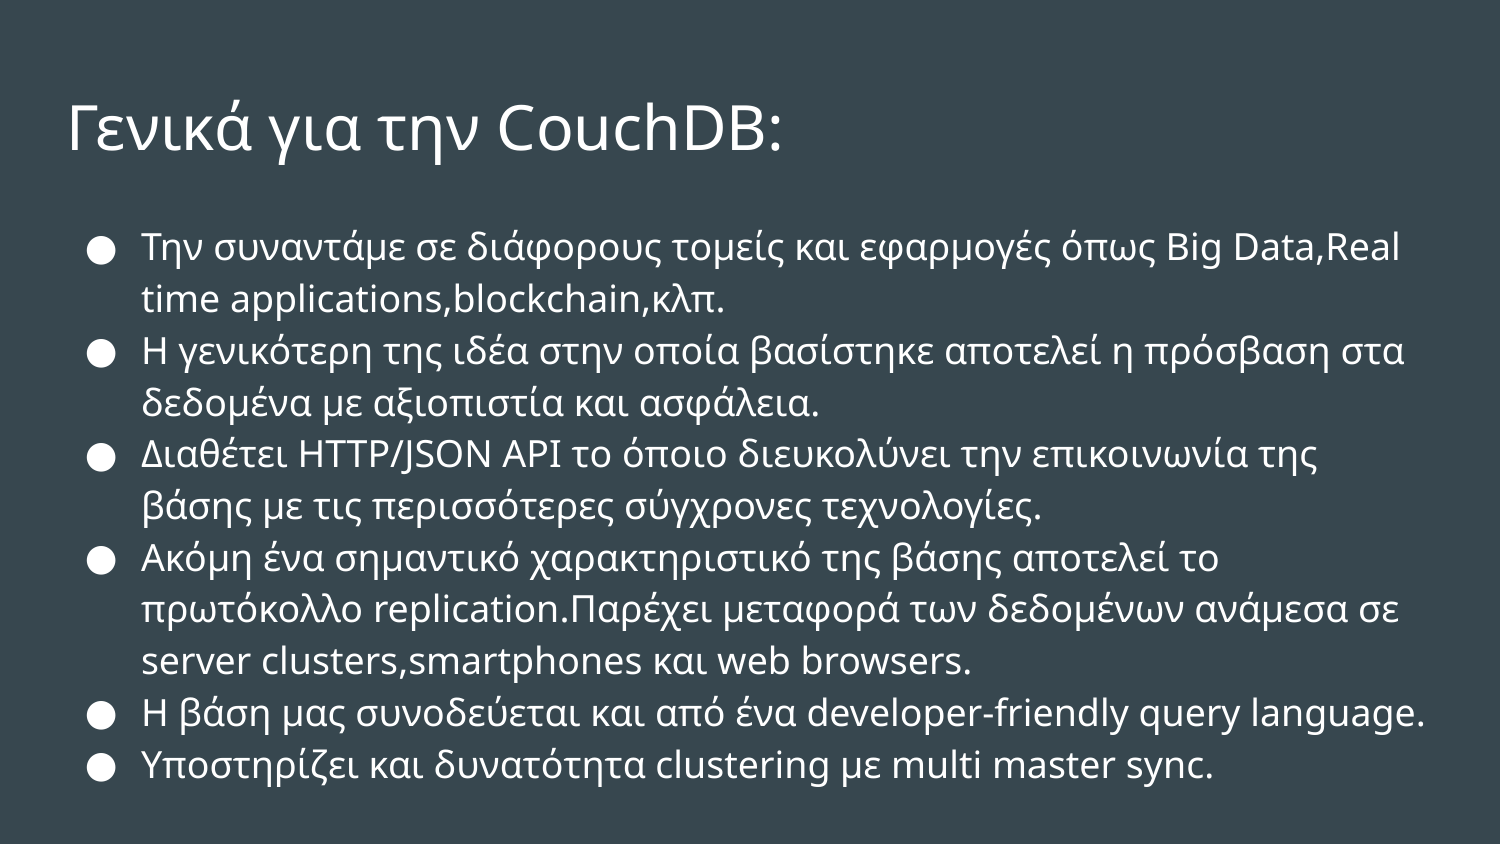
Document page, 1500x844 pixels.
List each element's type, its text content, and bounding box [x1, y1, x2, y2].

title Γενικά για την CouchDB: [51, 72, 1449, 167]
list Την συναντάμε σε διάφορους τομείς και εφαρμογές όπως Big Data,Real time applications,blockchain,κλπ. Η γενικότερη της ιδέα στην οποία βασίστηκε αποτελεί η πρόσβαση στα δεδομένα με αξιοπιστία και ασφάλεια. Διαθέτει HTTP/JSON API το όποιο διευκολύνει την επικοινωνία της βάσης με τις περισσότερες σύγχρονες τεχνολογίες. Ακόμη ένα σημαντικό χαρακτηριστικό της βάσης αποτελεί το πρωτόκολλο replication.Παρέχει μεταφορά των δεδομένων ανάμεσα σε server clusters,smartphones και web browsers. Η βάση μας συνοδεύεται και από ένα developer-friendly query language. Υποστηρίζει και δυνατότητα clustering με multi master sync. [51, 201, 1449, 806]
